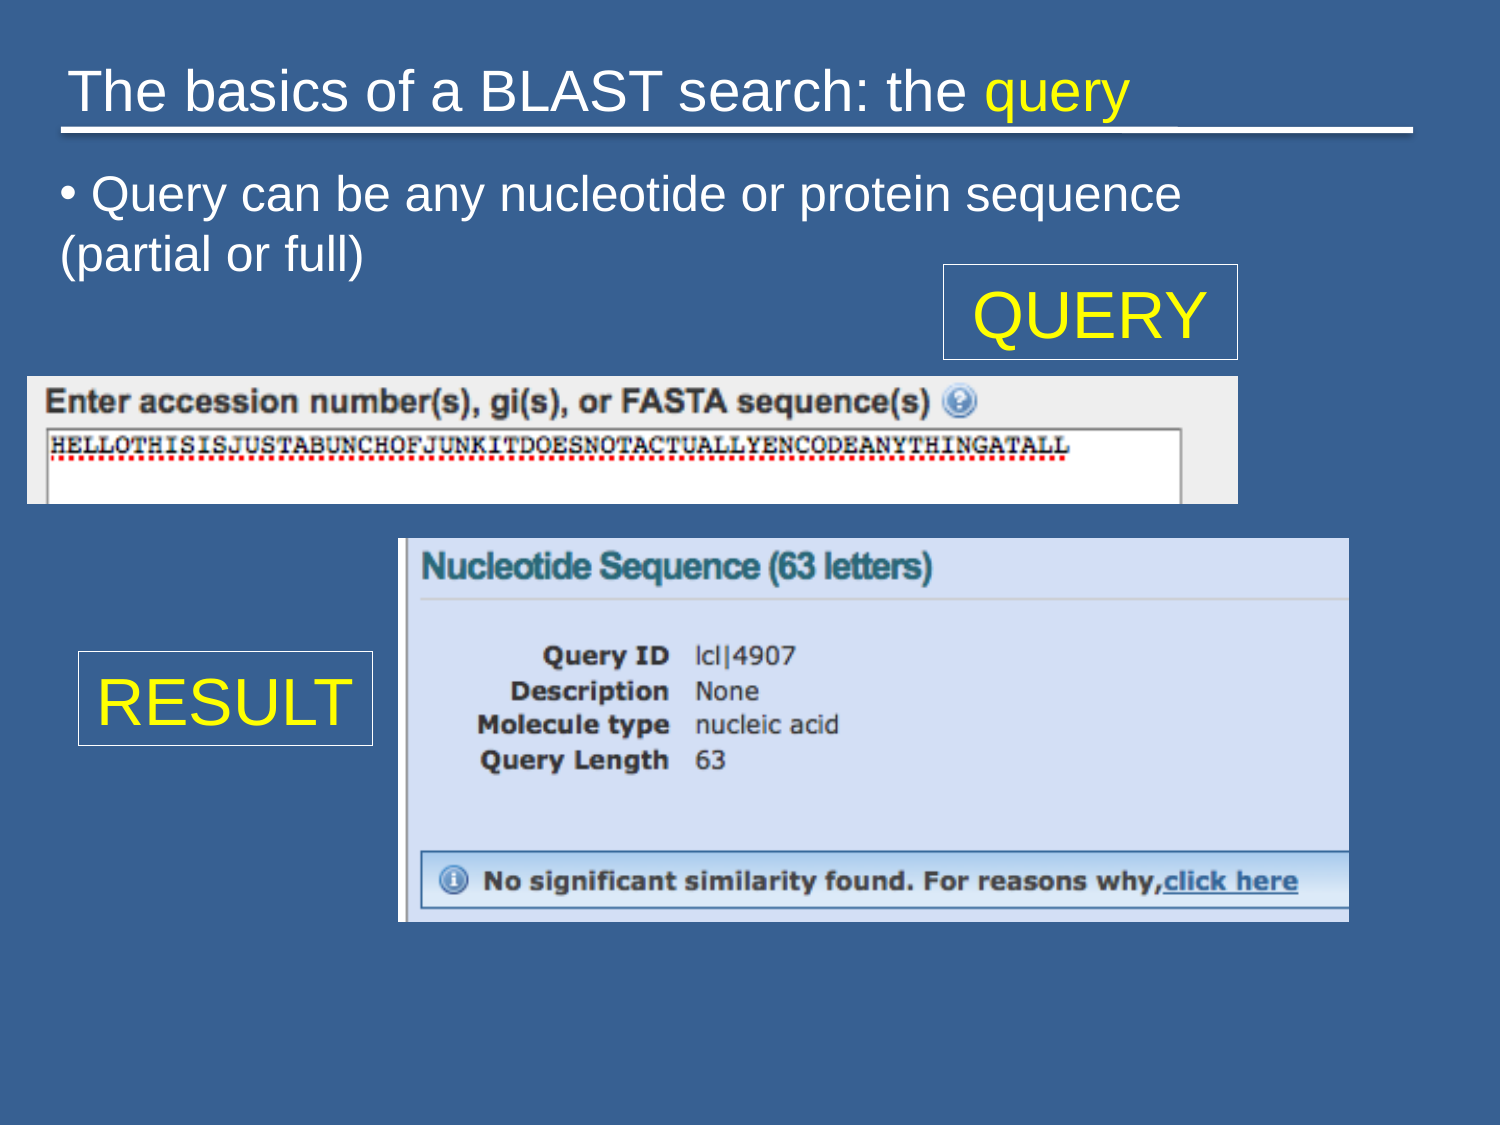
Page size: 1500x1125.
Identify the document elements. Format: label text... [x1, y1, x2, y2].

picture [398, 537, 1349, 922]
text_box QUERY [943, 264, 1238, 360]
text_box RESULT [78, 651, 373, 746]
text_box The basics of a BLAST search: the query [52, 45, 1441, 130]
picture [27, 375, 1238, 504]
text_box Query can be any nucleotide or protein sequence (partial or full) [44, 154, 1413, 290]
